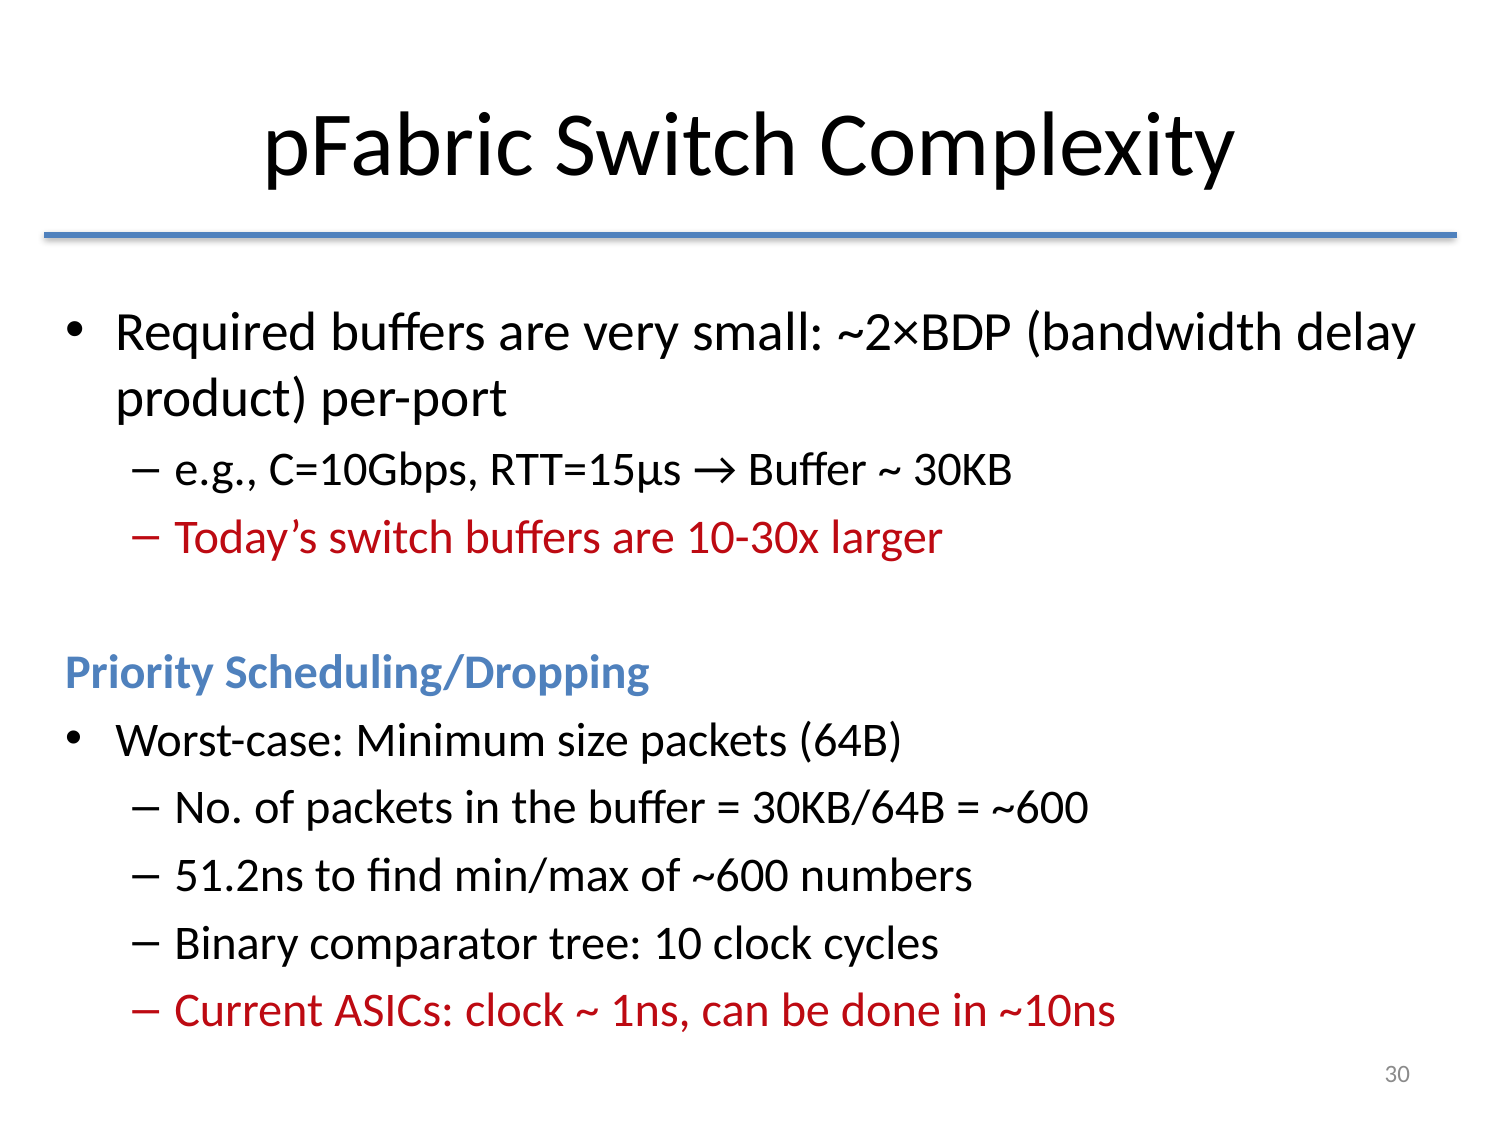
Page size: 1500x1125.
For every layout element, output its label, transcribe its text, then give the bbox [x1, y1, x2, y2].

list Required buffers are very small: ~2×BDP (bandwidth delay product) per-port e.g., C=10Gbps, RTT=15µs → Buffer ~ 30KB Today’s switch buffers are 10-30x larger Priority Scheduling/Dropping Worst-case: Minimum size packets (64B) No. of packets in the buffer = 30KB/64B = ~600 51.2ns to find min/max of ~600 numbers Binary comparator tree: 10 clock cycles Current ASICs: clock ~ 1ns, can be done in ~10ns [50, 287, 1475, 1050]
slide_number 30 [1074, 1042, 1425, 1103]
title pFabric Switch Complexity [75, 45, 1425, 233]
